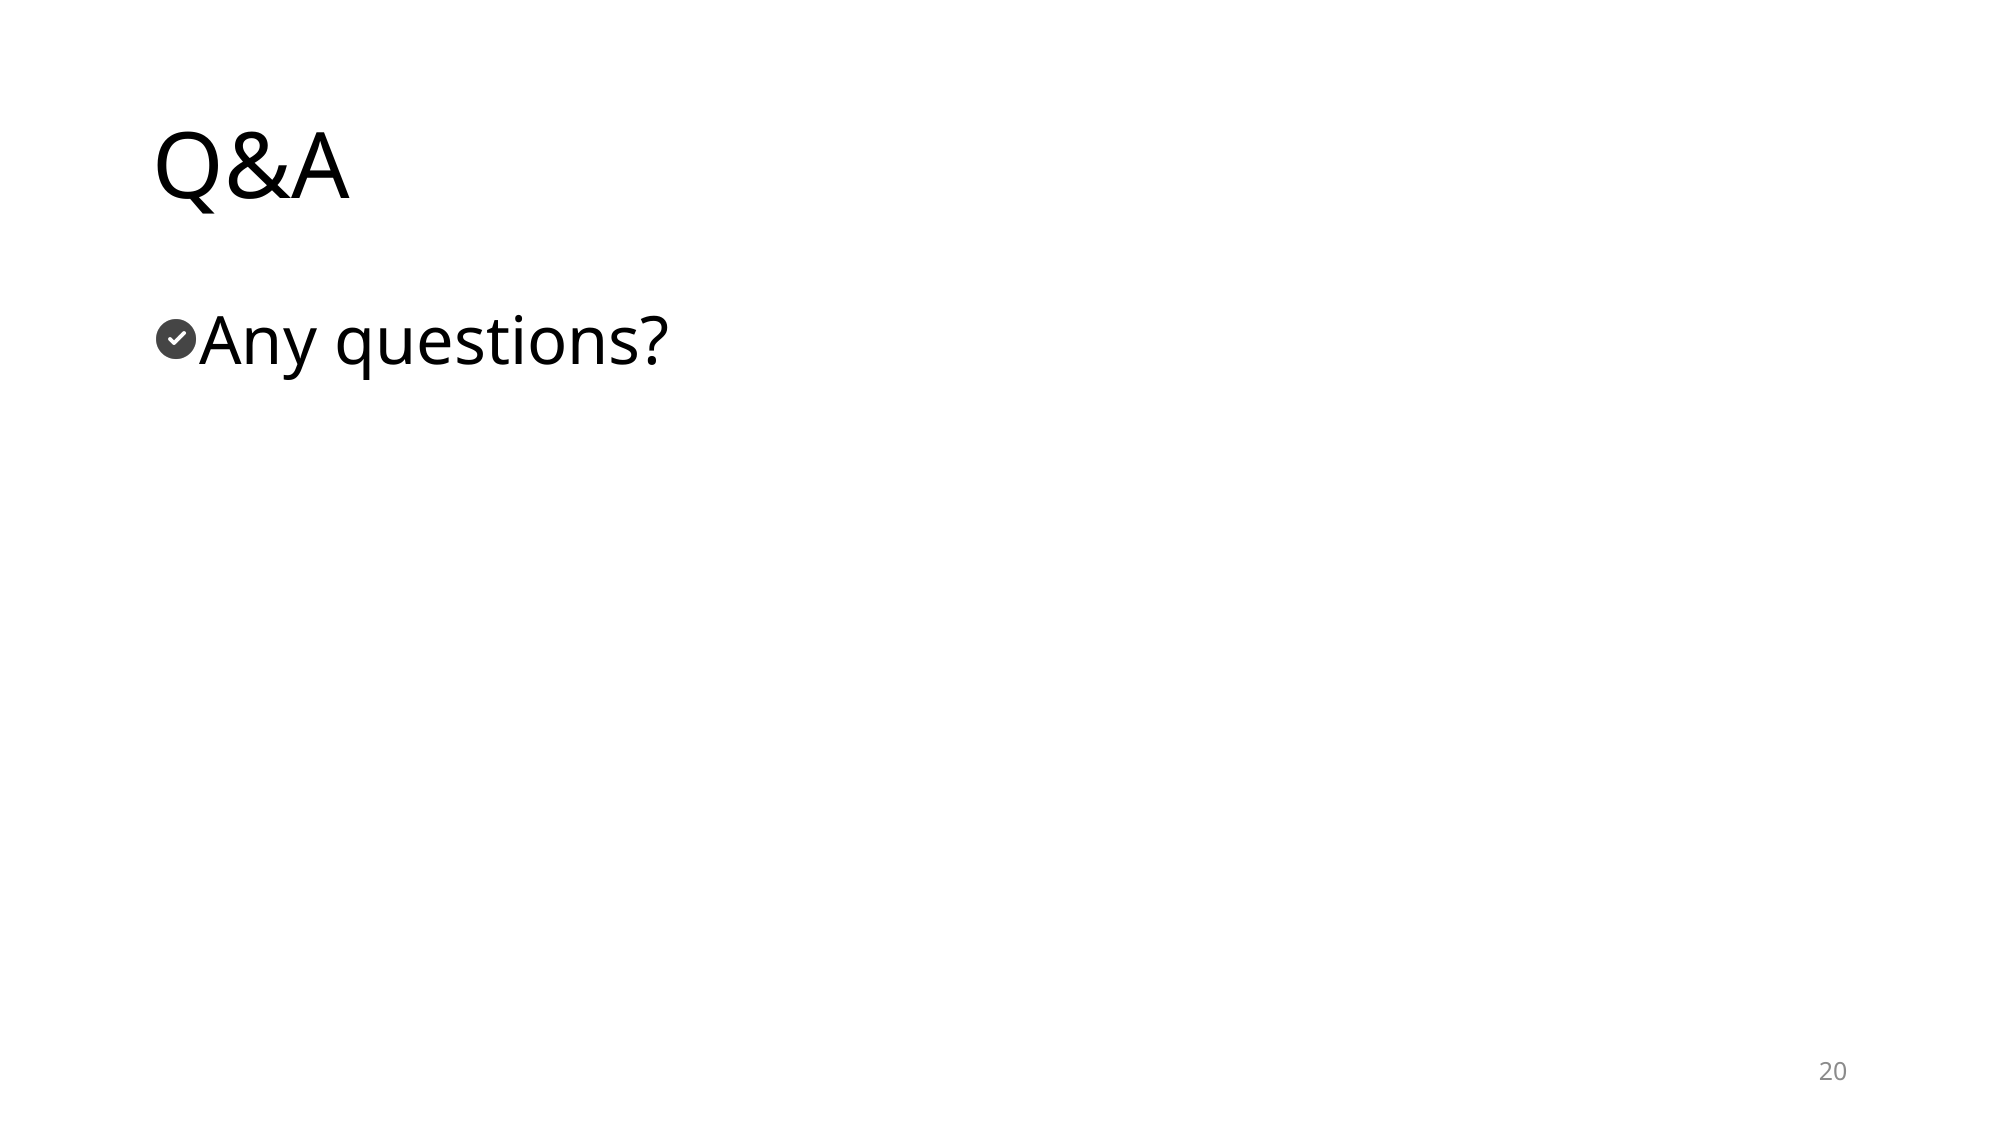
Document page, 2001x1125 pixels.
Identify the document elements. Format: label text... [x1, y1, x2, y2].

list Any questions? [137, 299, 1863, 1014]
title Q&A [137, 59, 1863, 278]
slide_number 20 [1412, 1042, 1863, 1103]
picture [152, 315, 200, 363]
